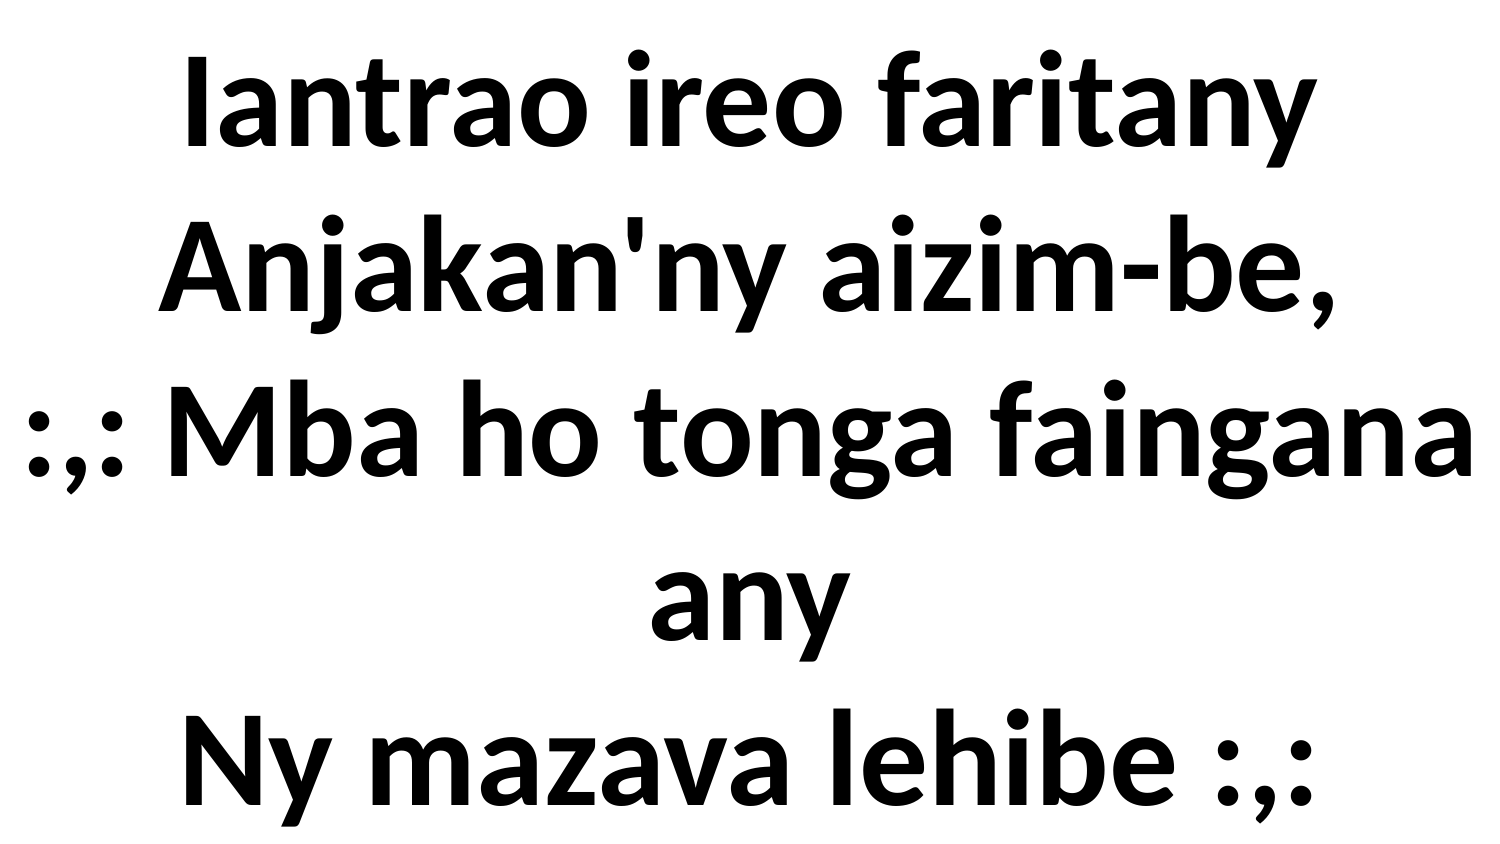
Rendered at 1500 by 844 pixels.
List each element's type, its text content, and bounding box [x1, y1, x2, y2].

text_box Iantrao ireo faritany Anjakan'ny aizim-be, :,: Mba ho tonga faingana any Ny mazava lehibe :,: [0, 1, 1500, 841]
